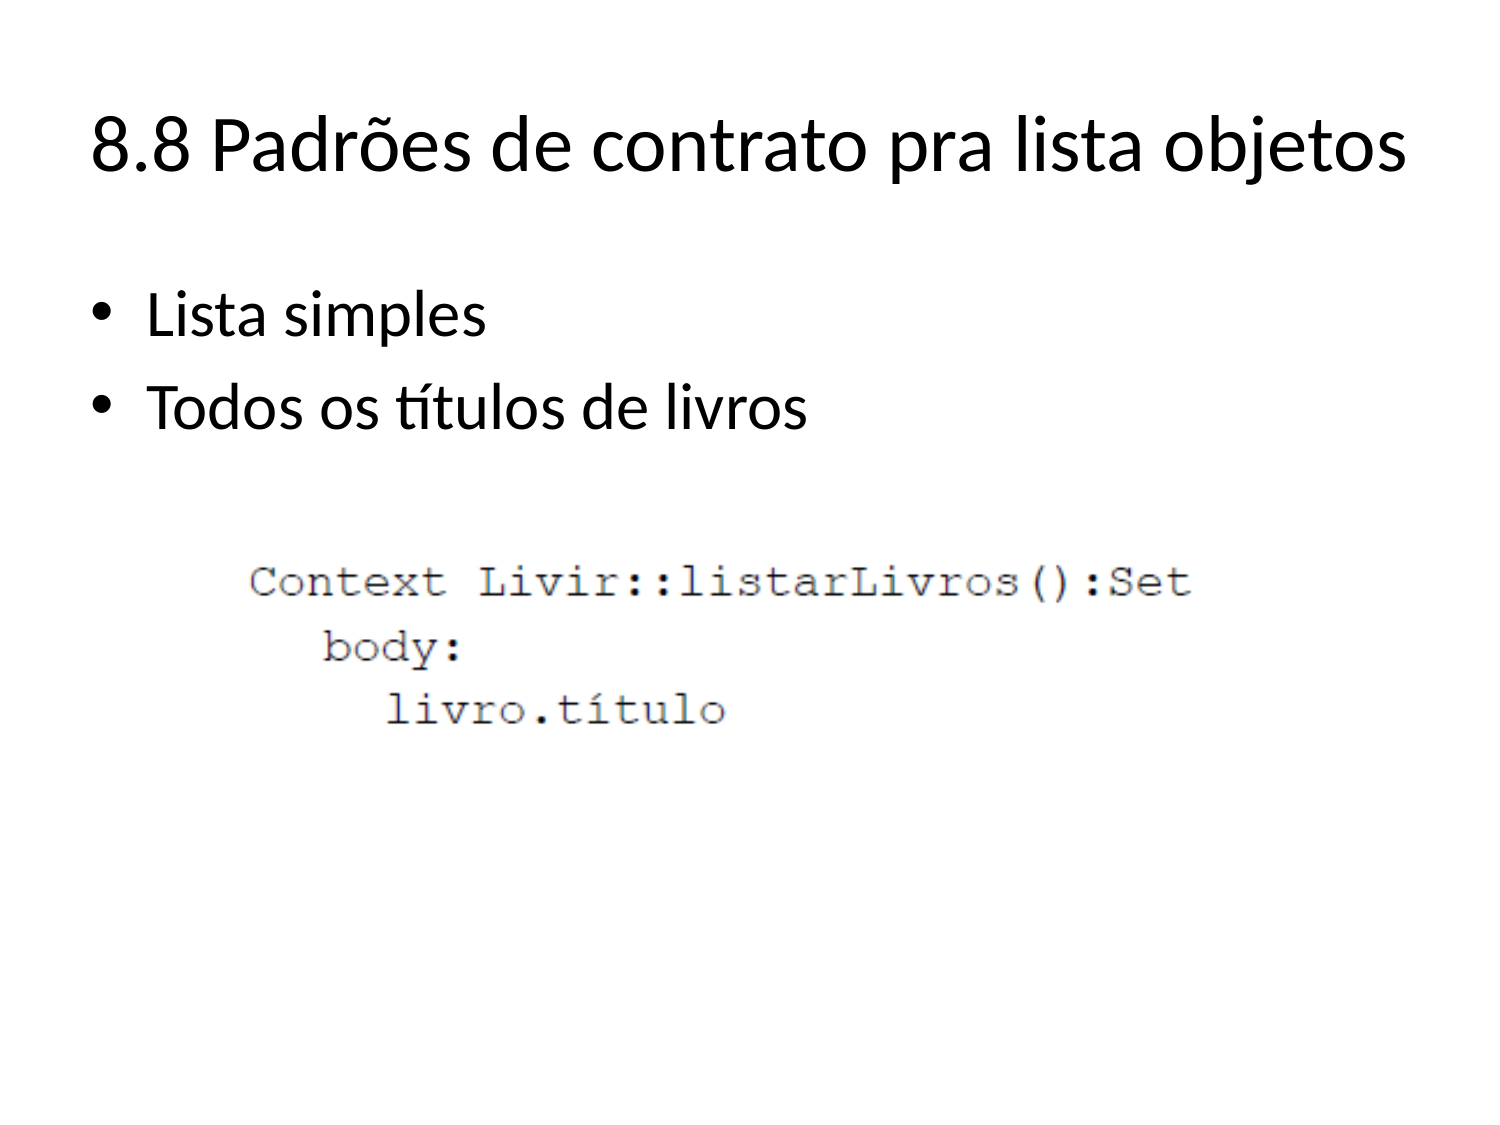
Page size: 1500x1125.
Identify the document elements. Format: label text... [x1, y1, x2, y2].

picture [206, 538, 1233, 752]
title 8.8 Padrões de contrato pra lista objetos [75, 45, 1425, 233]
list Lista simples Todos os títulos de livros [75, 262, 1425, 1005]
